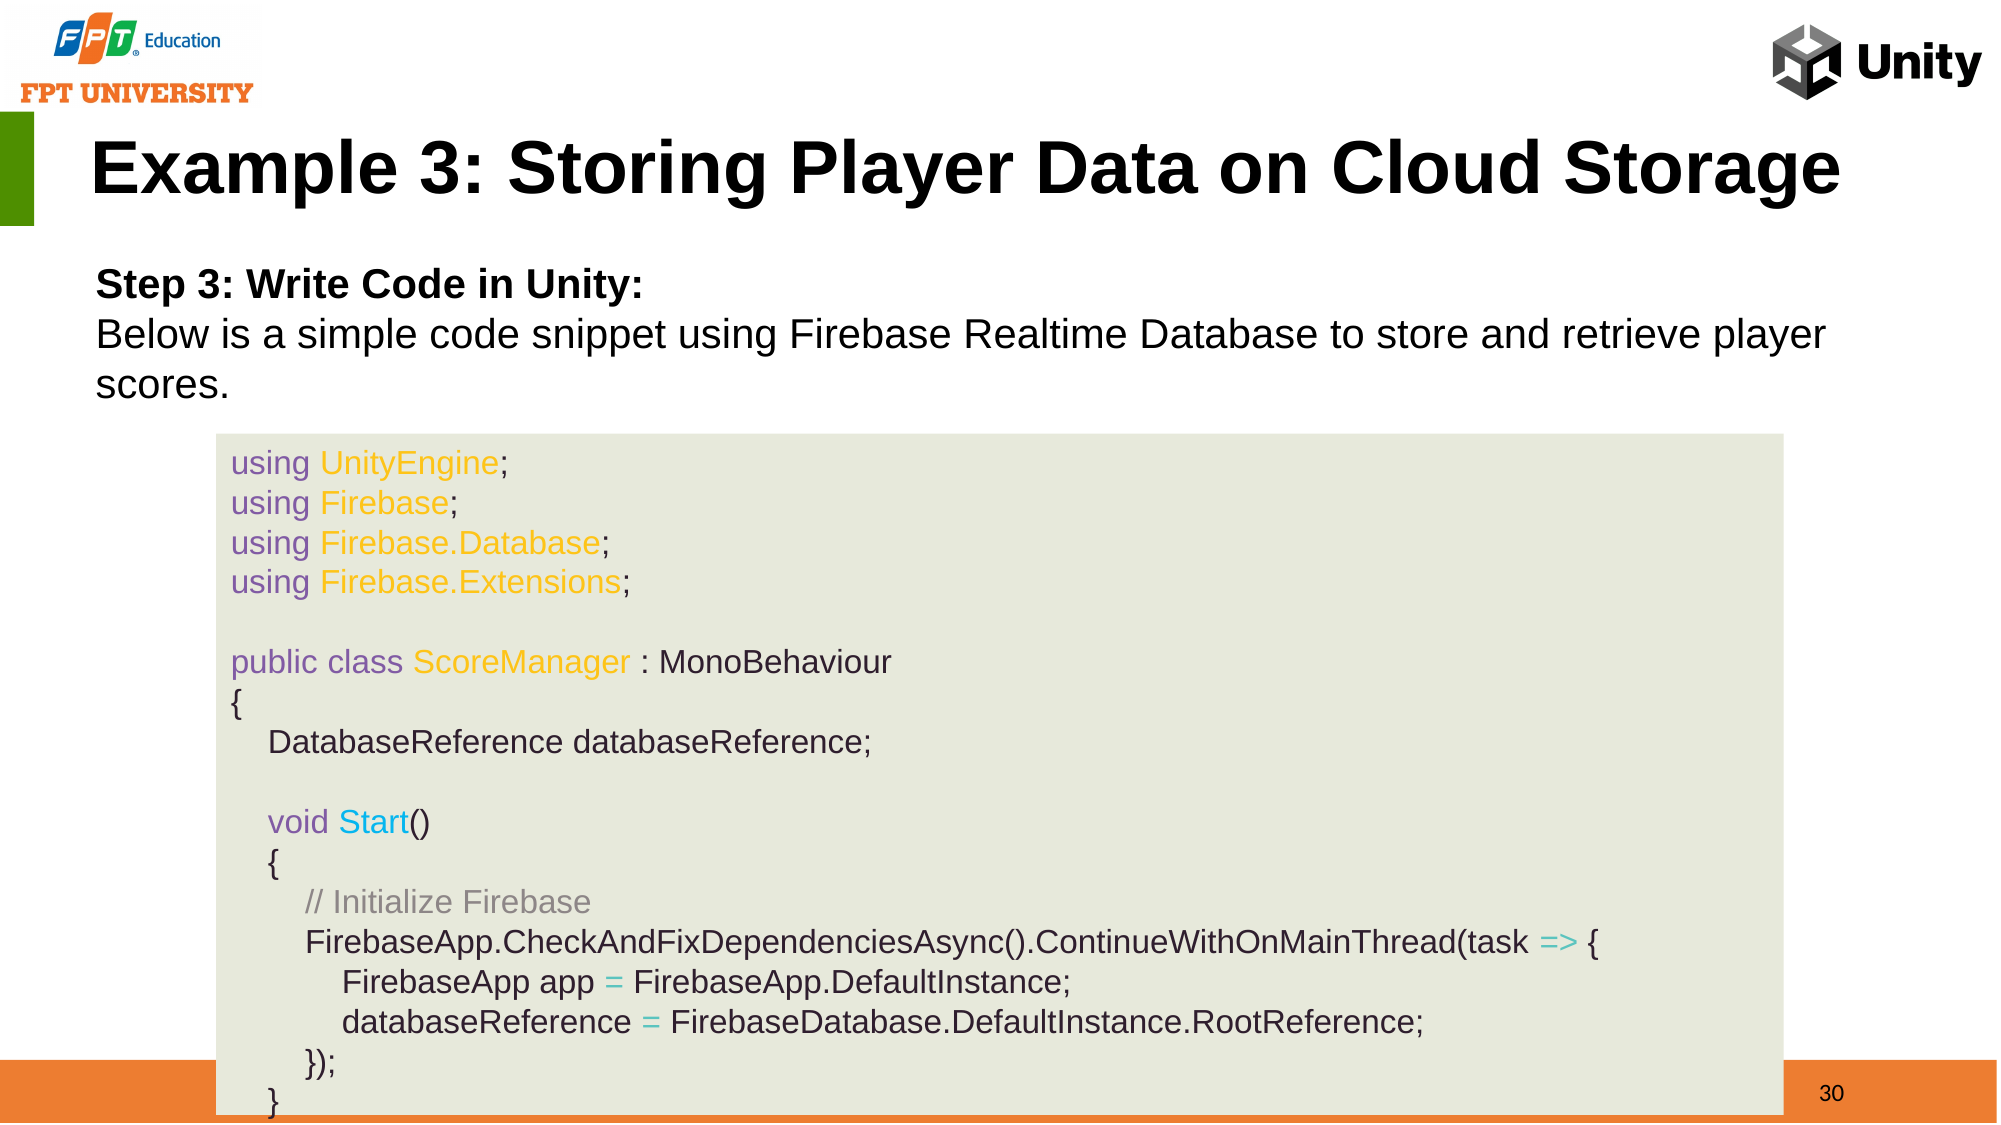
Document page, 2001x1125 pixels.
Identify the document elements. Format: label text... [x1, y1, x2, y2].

text_box using UnityEngine; using Firebase; using Firebase.Database; using Firebase.Extensions; public class ScoreManager : MonoBehaviour { DatabaseReference databaseReference; void Start() { // Initialize Firebase FirebaseApp.CheckAndFixDependenciesAsync().ContinueWithOnMainThread(task => { FirebaseApp app = FirebaseApp.DefaultInstance; databaseReference = FirebaseDatabase.DefaultInstance.RootReference; }); } [216, 433, 1784, 1115]
slide_number 30 [1412, 1063, 1860, 1121]
picture [1765, 0, 1991, 125]
picture [4, 4, 262, 108]
text_box Example 3: Storing Player Data on Cloud Storage [37, 111, 1975, 227]
text_box Step 3: Write Code in Unity: Below is a simple code snippet using Firebase Realtime Database to store and retrieve player scores. [80, 249, 1907, 634]
